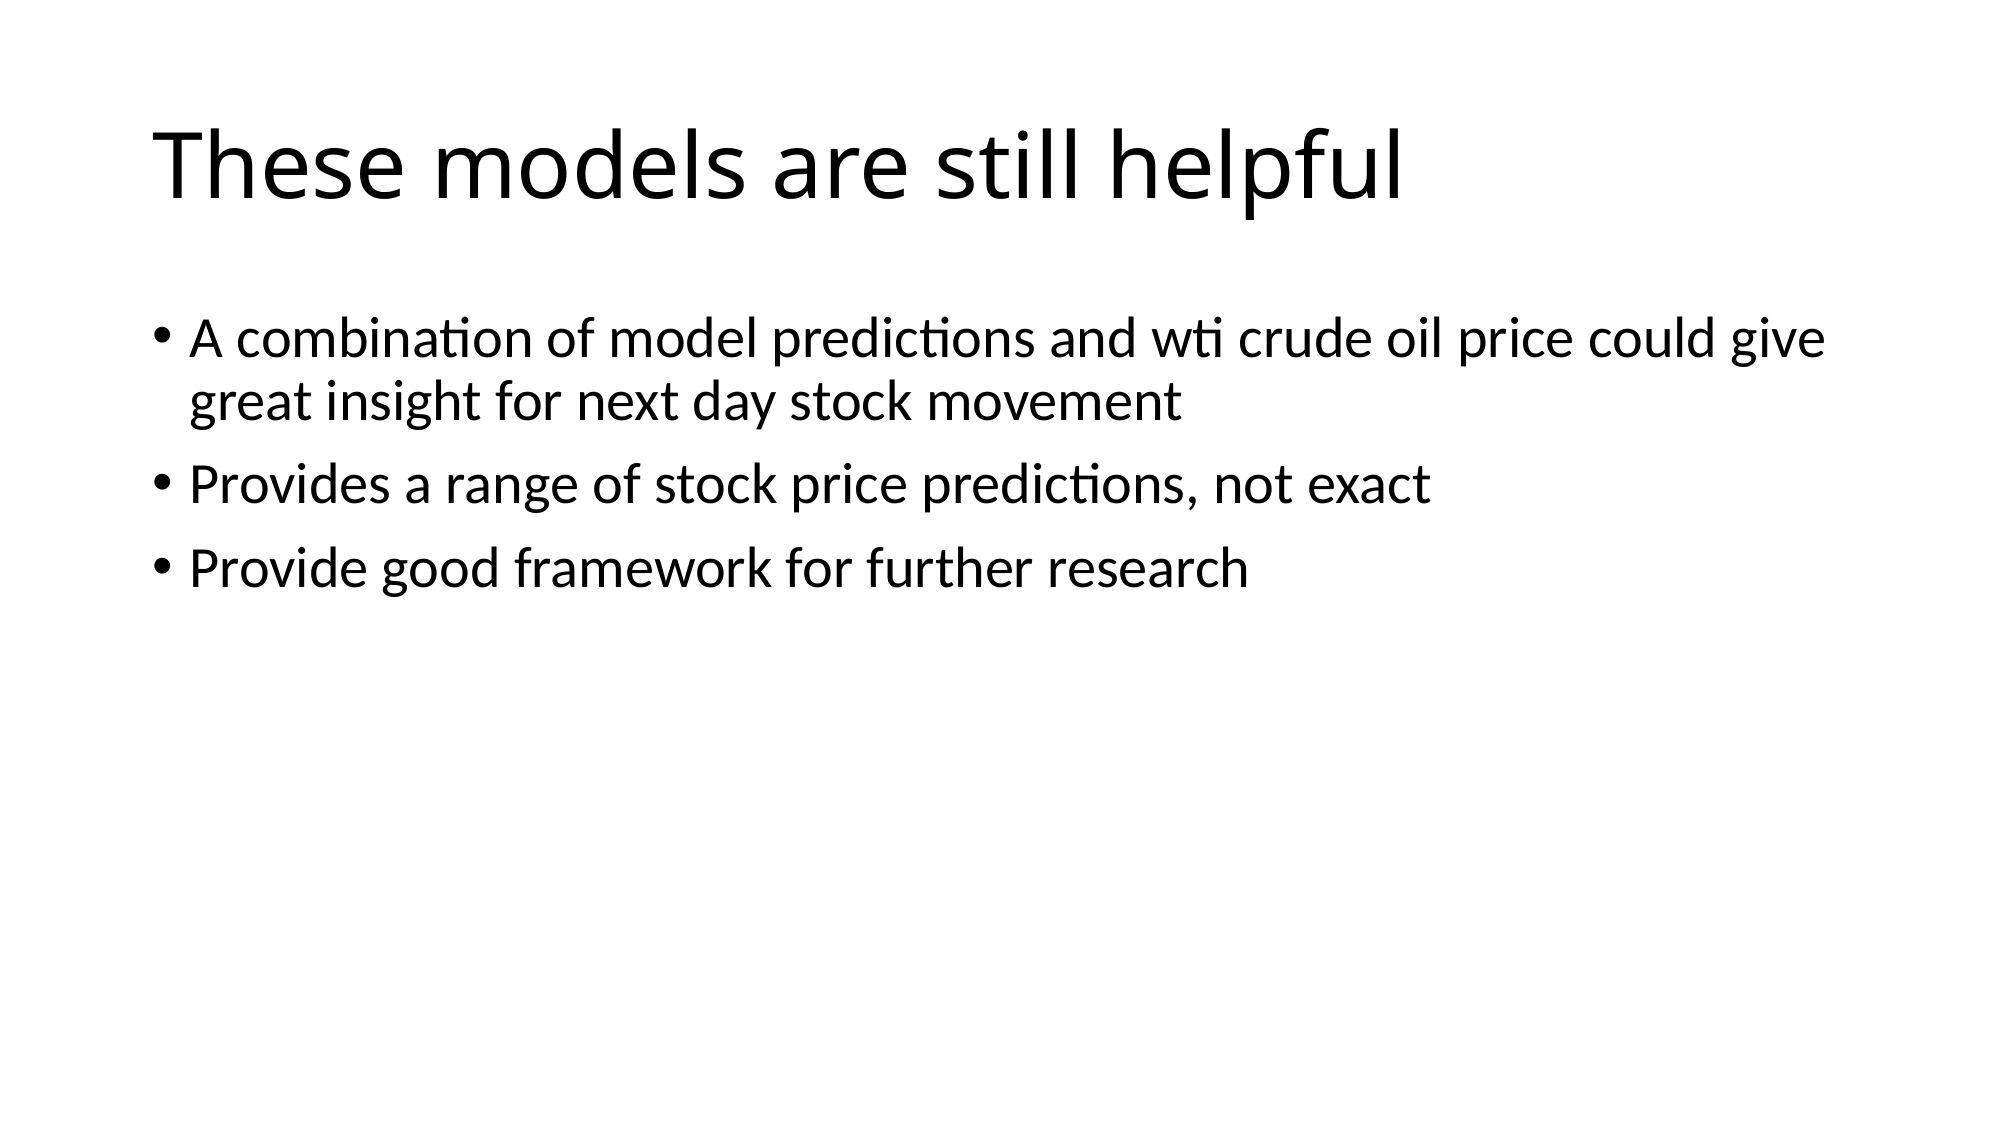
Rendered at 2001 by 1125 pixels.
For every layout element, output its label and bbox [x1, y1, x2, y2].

title [137, 60, 1863, 278]
list [137, 299, 1863, 1013]
